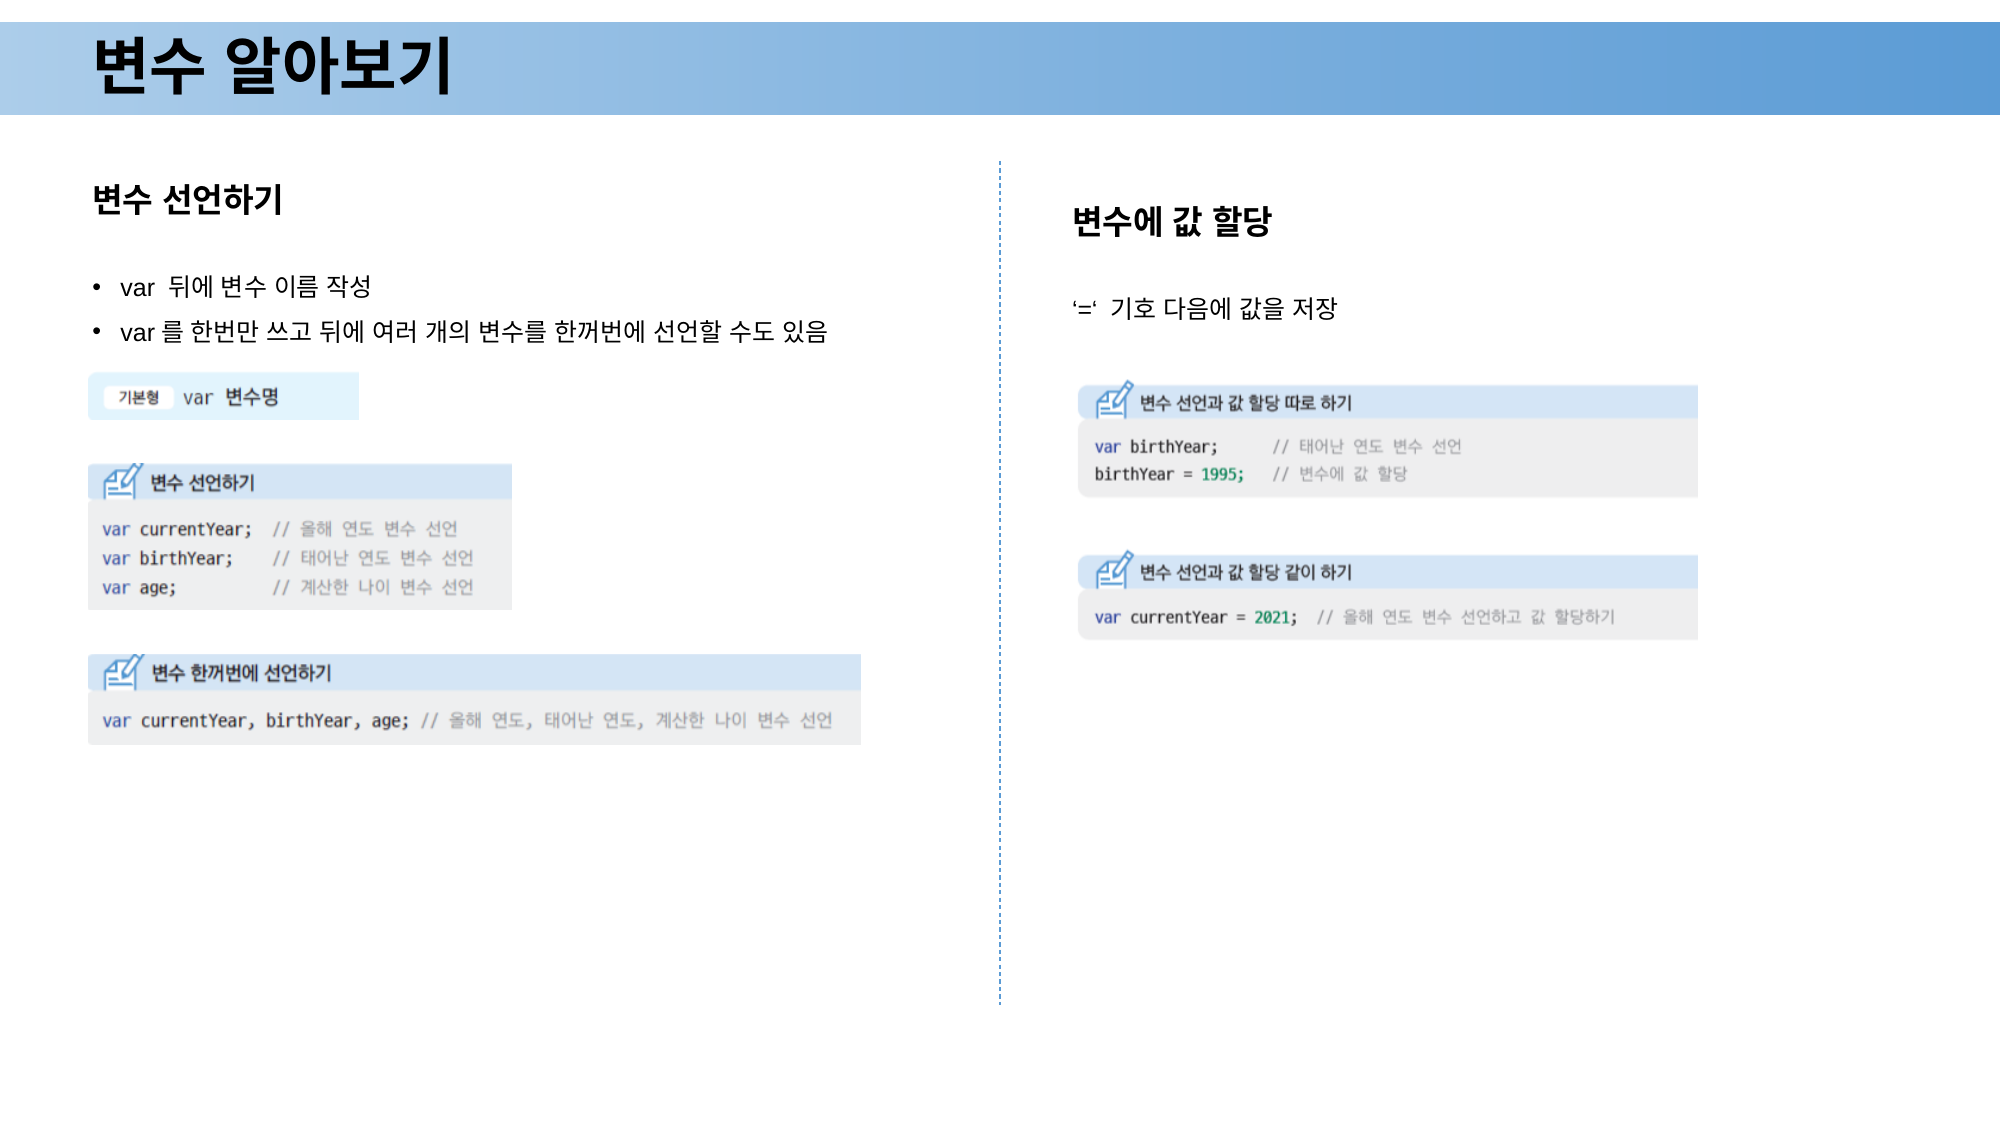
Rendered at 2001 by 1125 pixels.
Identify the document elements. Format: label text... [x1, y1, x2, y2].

title 변수 알아보기 [77, 22, 1569, 116]
text_box ‘=‘ 기호 다음에 값을 저장 [1057, 271, 1888, 331]
text_box 변수에 값 할당 [1057, 193, 1620, 249]
picture [88, 371, 359, 420]
text_box var 뒤에 변수 이름 작성 var를 한번만 쓰고 뒤에 여러 개의 변수를 한꺼번에 선언할 수도 있음 [77, 249, 909, 354]
picture [88, 654, 861, 745]
picture [1065, 371, 1698, 644]
picture [88, 463, 512, 611]
text_box 변수 선언하기 [77, 171, 640, 227]
